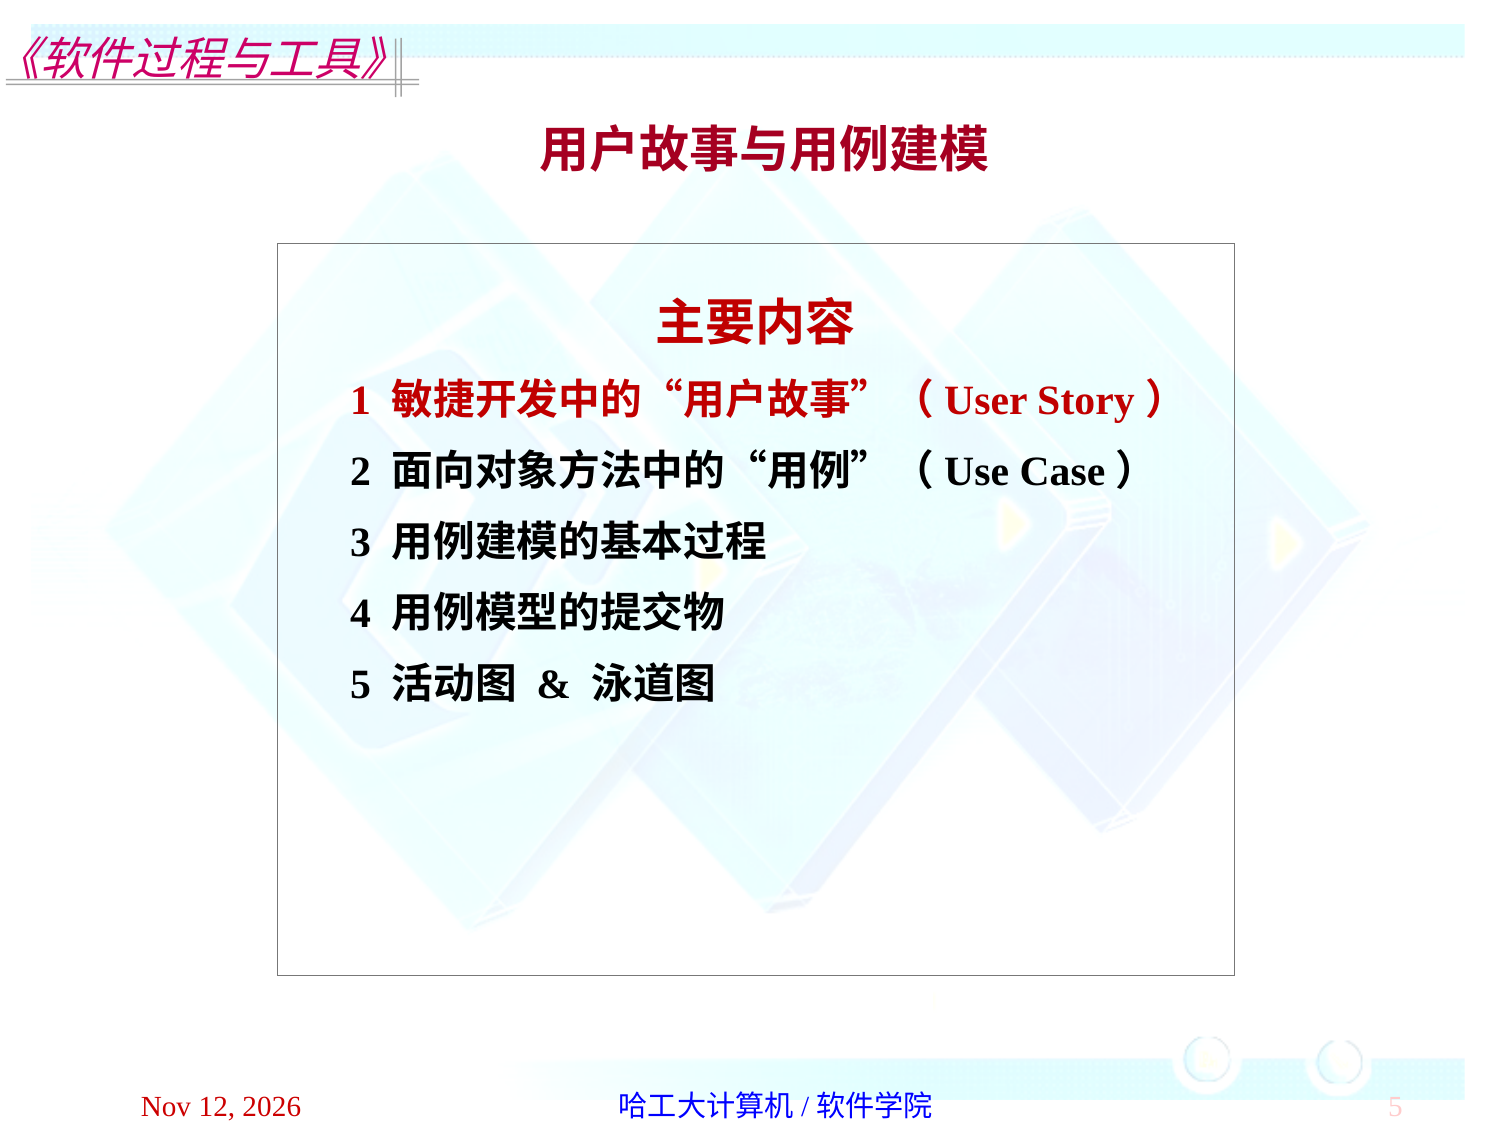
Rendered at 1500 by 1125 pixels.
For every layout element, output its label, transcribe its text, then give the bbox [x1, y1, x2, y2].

text_box 用户故事与用例建模 [389, 74, 1140, 221]
text_box 主要内容 1 敏捷开发中的“用户故事”（User Story） 2 面向对象方法中的“用例”（Use Case） 3 用例建模的基本过程 4 用例模型的提交物 5 活动图 & 泳道图 [277, 243, 1235, 976]
